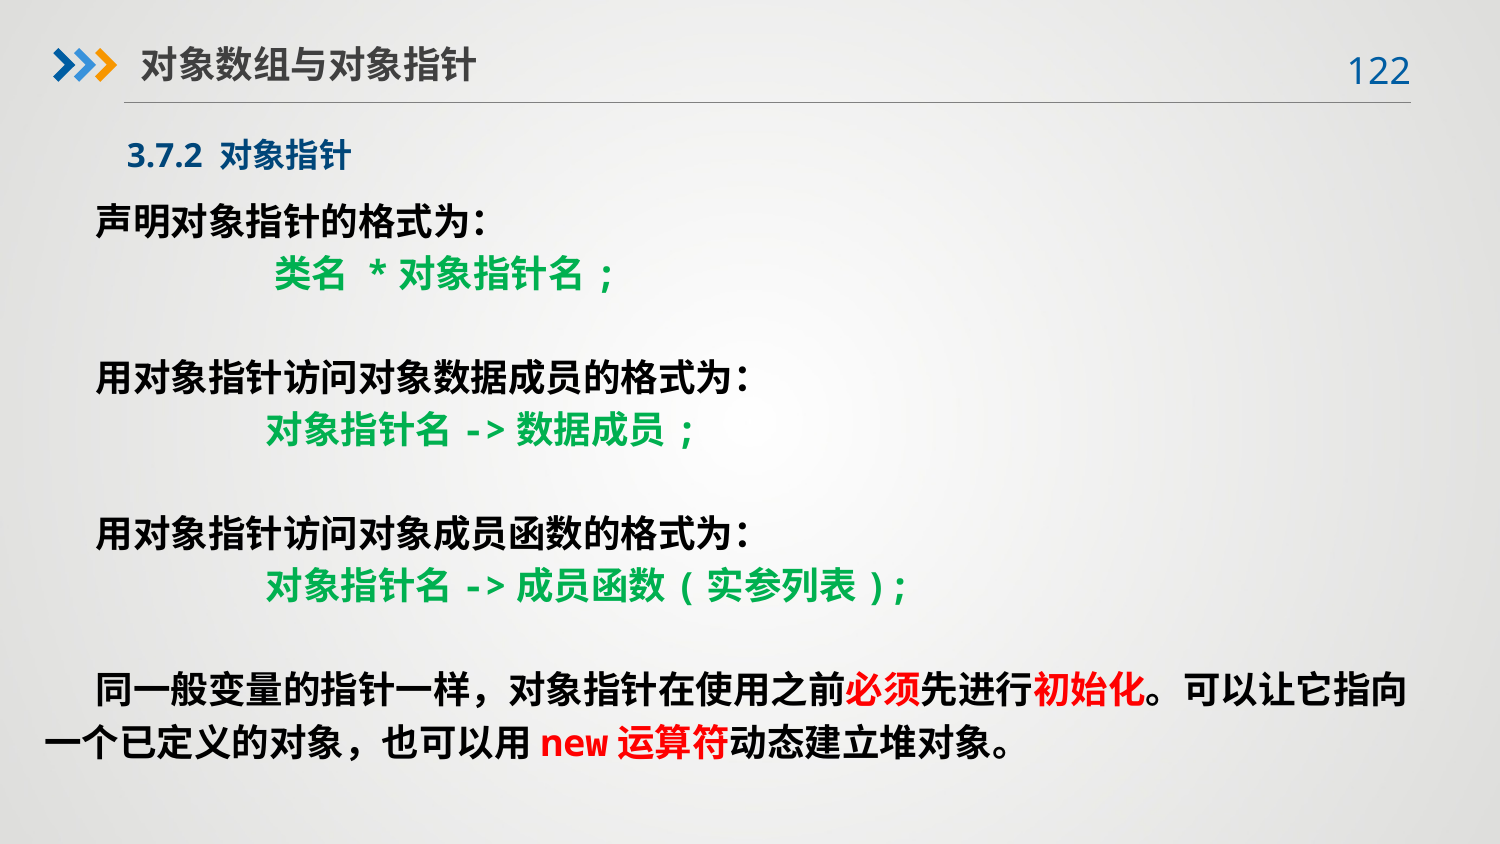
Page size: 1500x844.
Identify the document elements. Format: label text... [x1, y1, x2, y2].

picture [0, 0, 1500, 844]
text_box 对象数组与对象指针 [140, 32, 491, 95]
text_box 声明对象指针的格式为： 类名 *对象指针名; 用对象指针访问对象数据成员的格式为： 对象指针名->数据成员; 用对象指针访问对象成员函数的格式为： 对象指针名->成员函数(实参列表); 同一般变量的指针一样，对象指针在使用之前必须先进行初始化。可以让它指向一个已定义的对象，也可以用new运算符动态建立堆对象。 [29, 183, 1447, 771]
text_box 3.7.2 对象指针 [112, 126, 621, 182]
